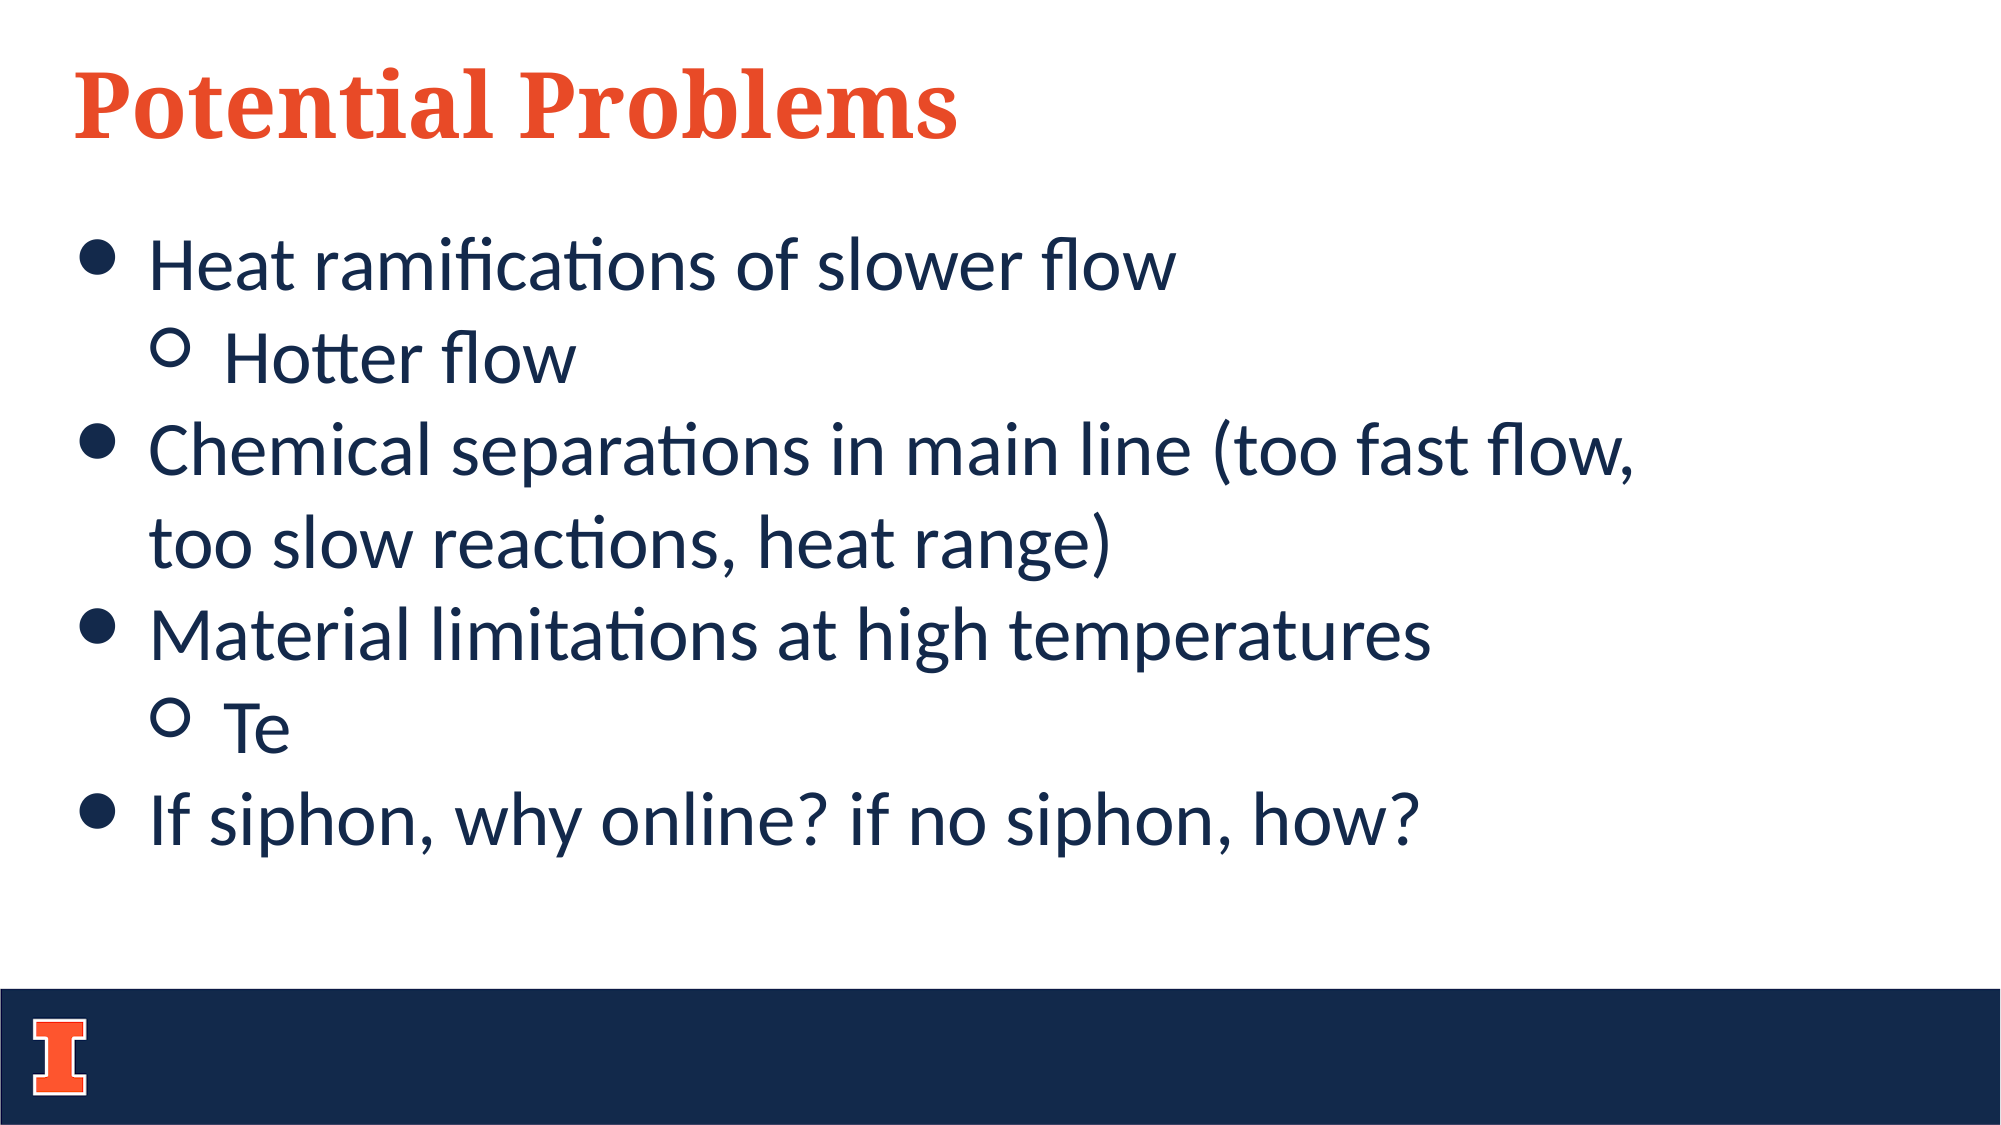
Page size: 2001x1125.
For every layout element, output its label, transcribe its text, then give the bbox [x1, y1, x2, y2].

title Potential Problems [58, 0, 1942, 218]
text_box Heat ramifications of slower flow Hotter flow Chemical separations in main line (too fast flow, too slow reactions, heat range) Material limitations at high temperatures Te If siphon, why online? if no siphon, how? [58, 198, 1718, 969]
picture [0, 0, 2001, 1125]
